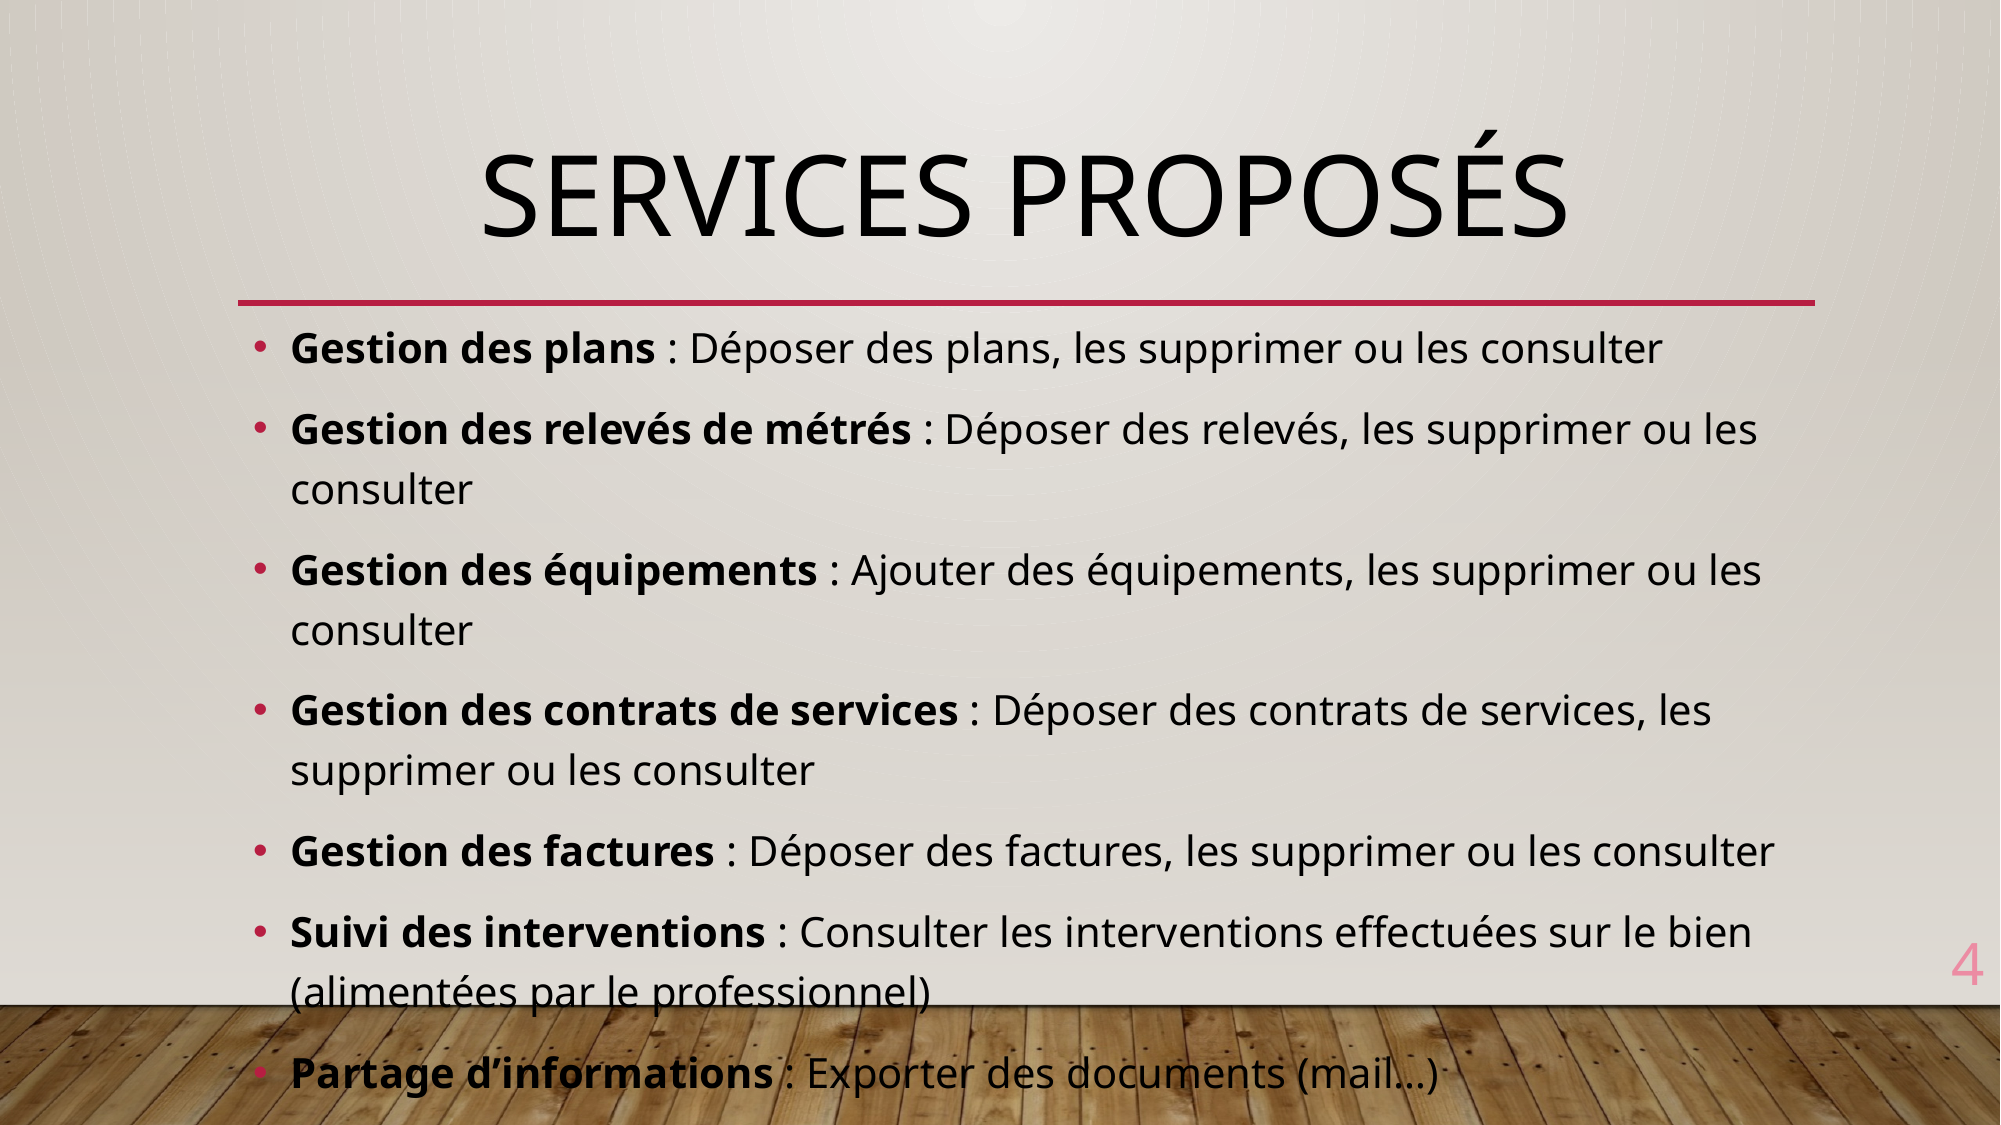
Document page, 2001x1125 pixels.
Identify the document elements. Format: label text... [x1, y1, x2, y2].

slide_number 4 [1866, 920, 2000, 1003]
picture [0, 1005, 2000, 1125]
list Gestion des plans : Déposer des plans, les supprimer ou les consulter Gestion des relevés de métrés : Déposer des relevés, les supprimer ou les consulter Gestion des équipements : Ajouter des équipements, les supprimer ou les consulter Gestion des contrats de services : Déposer des contrats de services, les supprimer ou les consulter Gestion des factures : Déposer des factures, les supprimer ou les consulter Suivi des interventions : Consulter les interventions effectuées sur le bien (alimentées par le professionnel) Partage d’informations : Exporter des documents (mail…) [238, 304, 1814, 993]
title Services proposés [238, 131, 1814, 304]
